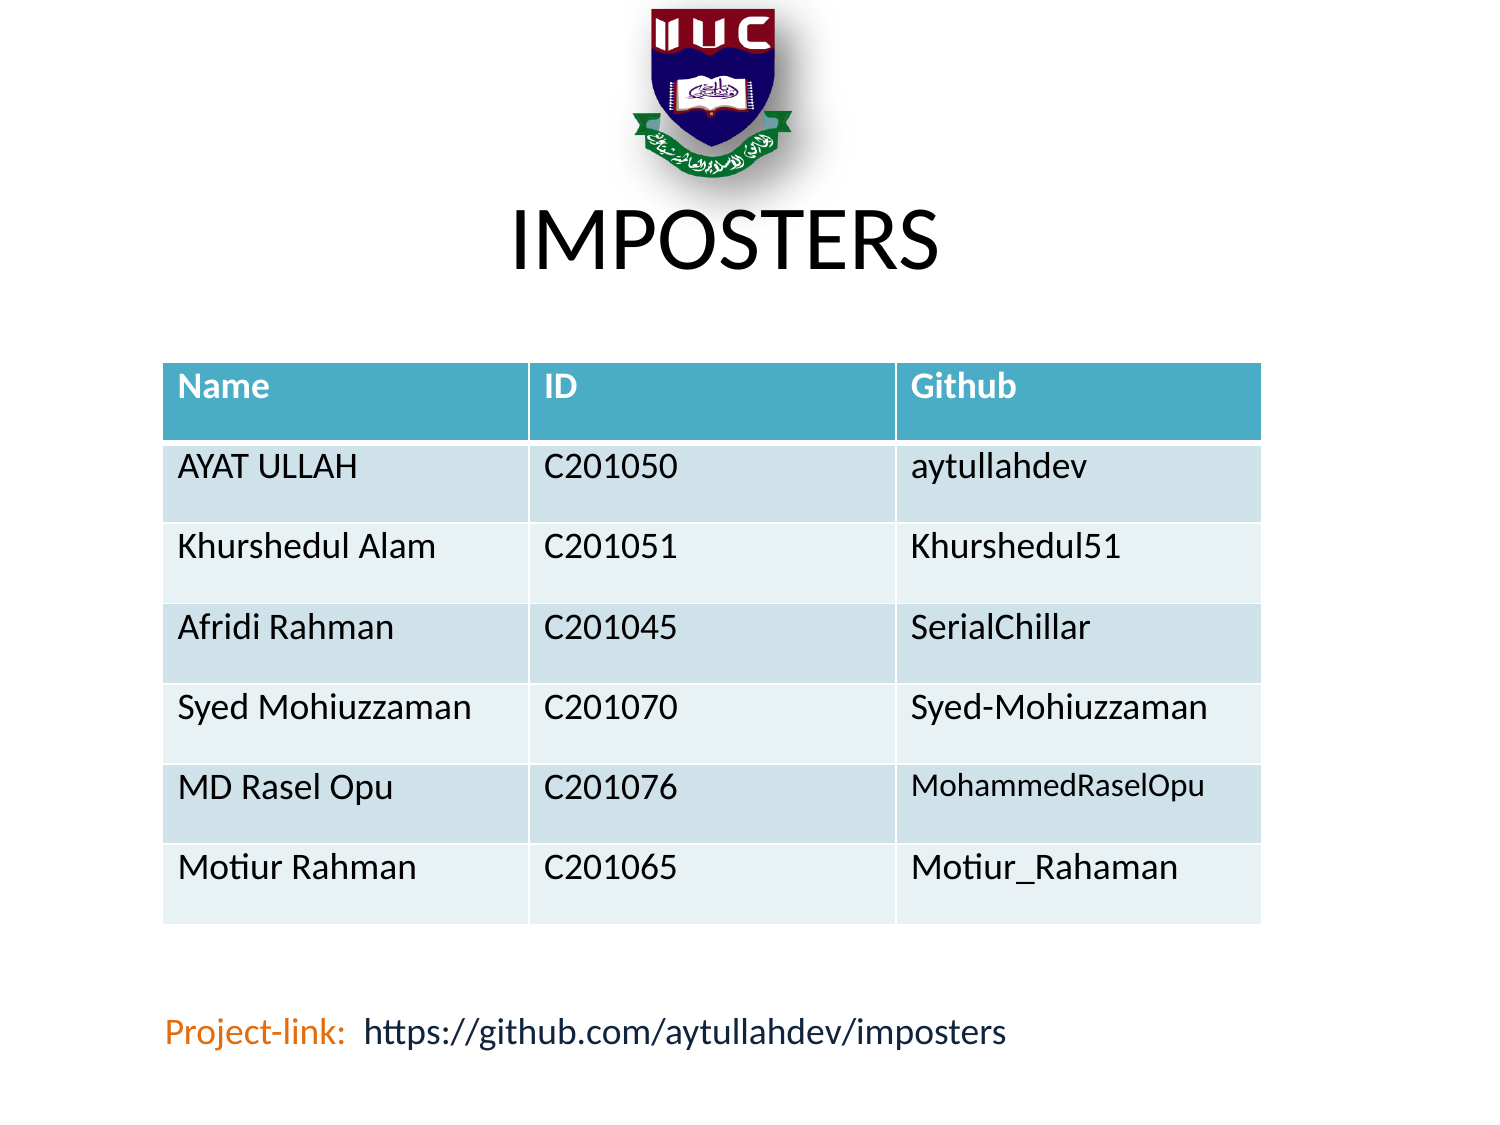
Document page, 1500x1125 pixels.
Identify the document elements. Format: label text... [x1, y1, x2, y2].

table_cell C201050 [530, 446, 895, 522]
table_header ID [530, 363, 895, 440]
table_header Name [163, 363, 528, 440]
table_cell aytullahdev [897, 446, 1261, 522]
table_cell C201065 [530, 845, 895, 924]
picture [624, 0, 801, 185]
table_cell MD Rasel Opu [163, 765, 528, 843]
table_cell C201070 [530, 685, 895, 763]
table_cell Khurshedul Alam [163, 524, 528, 603]
table_cell Motiur_Rahaman [897, 845, 1261, 924]
table_cell Syed-Mohiuzzaman [897, 685, 1261, 763]
table_cell AYAT ULLAH [163, 446, 528, 522]
table_cell Afridi Rahman [163, 604, 528, 683]
title IMPOSTERS [87, 112, 1363, 354]
table_cell C201045 [530, 604, 895, 683]
table_cell C201076 [530, 765, 895, 843]
table_header Github [897, 363, 1261, 440]
text_box Project-link: https://github.com/aytullahdev/imposters [150, 999, 1175, 1105]
table_cell SerialChillar [897, 604, 1261, 683]
table_cell Syed Mohiuzzaman [163, 685, 528, 763]
table_cell Motiur Rahman [163, 845, 528, 924]
table_cell MohammedRaselOpu [897, 765, 1261, 843]
table_cell C201051 [530, 524, 895, 603]
table_cell Khurshedul51 [897, 524, 1261, 603]
